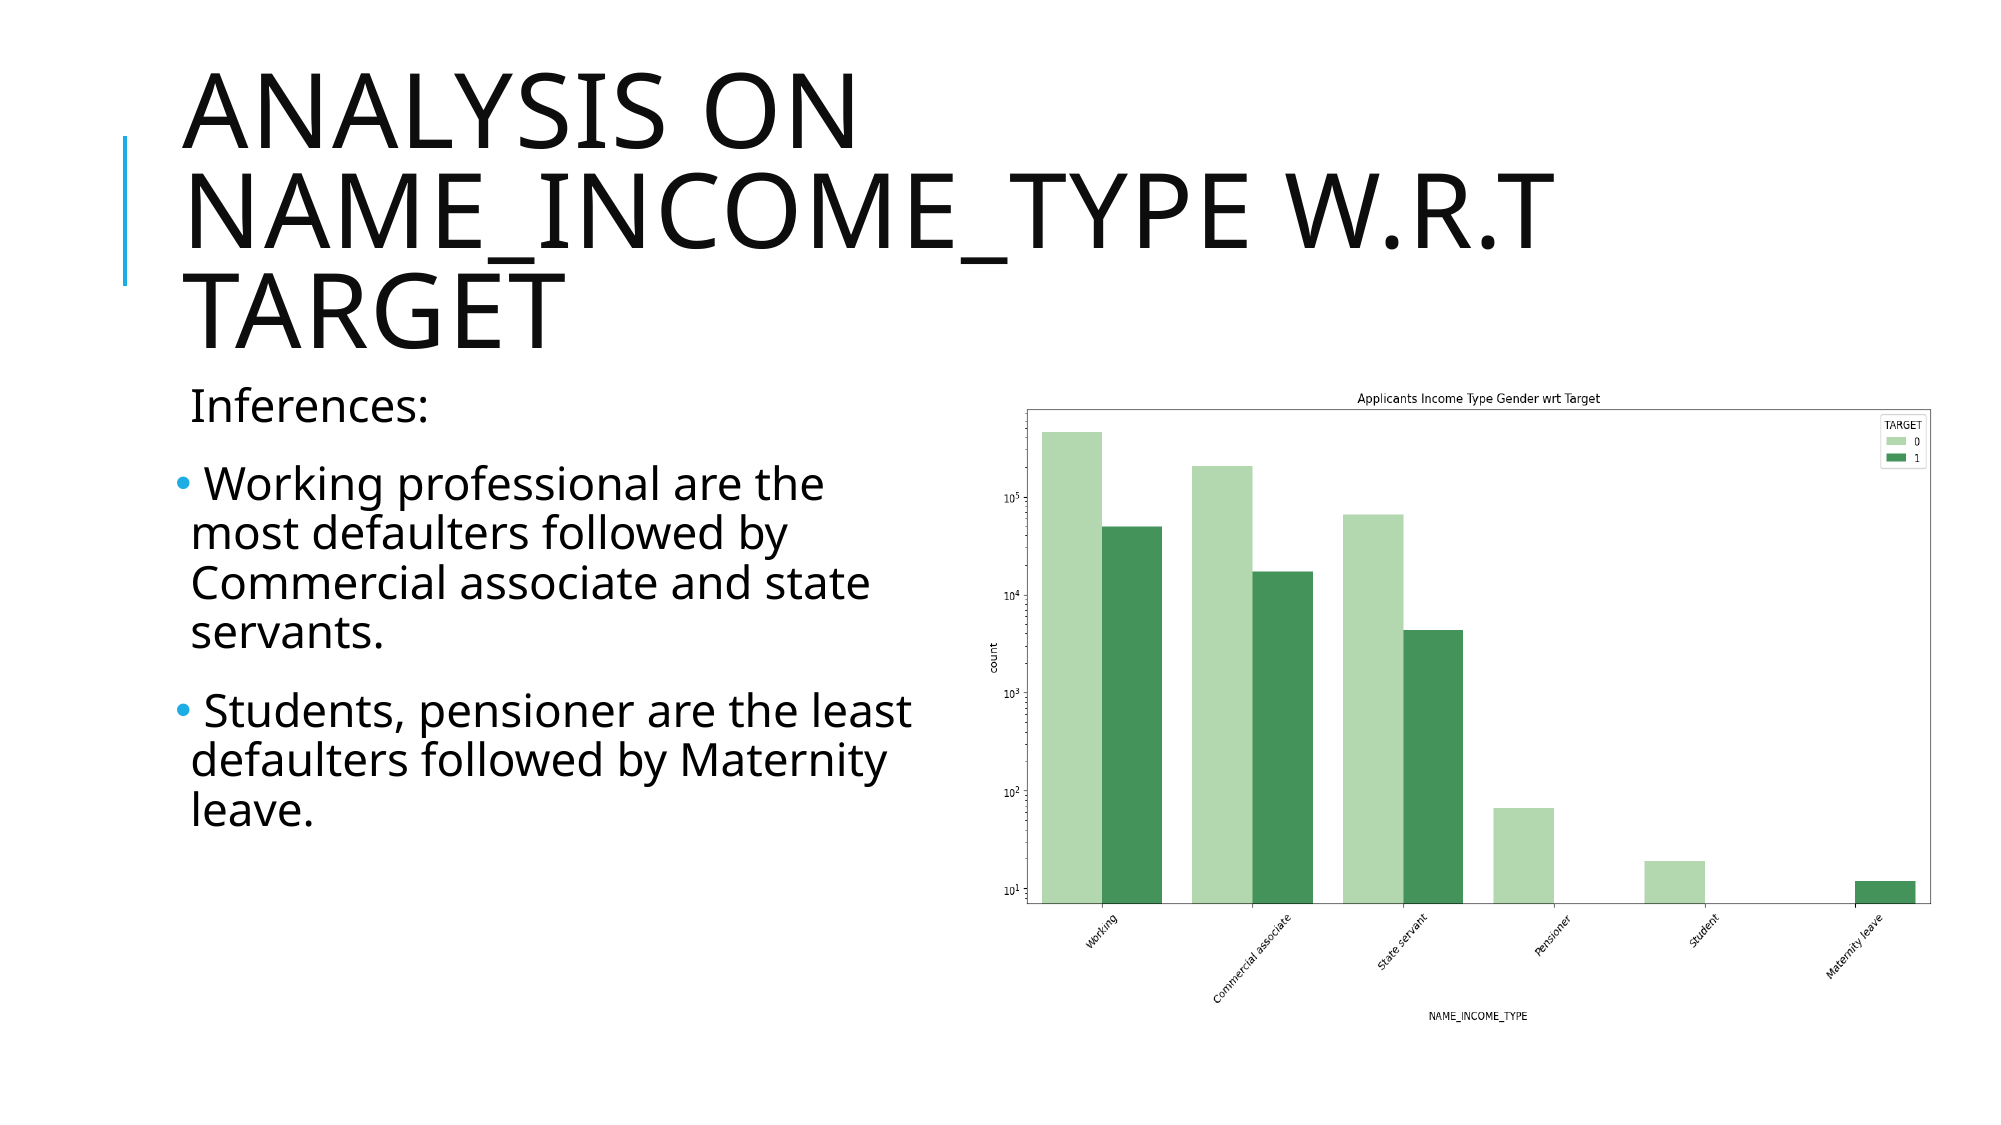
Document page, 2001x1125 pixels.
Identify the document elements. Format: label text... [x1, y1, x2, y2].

list Inferences: Working professional are the most defaulters followed by Commercial associate and state servants. Students, pensioner are the least defaulters followed by Maternity leave. [168, 375, 948, 1035]
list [982, 385, 1937, 1030]
title Analysis on NAME_INCOME_TYPE w.r.t TARGET [168, 96, 1813, 342]
